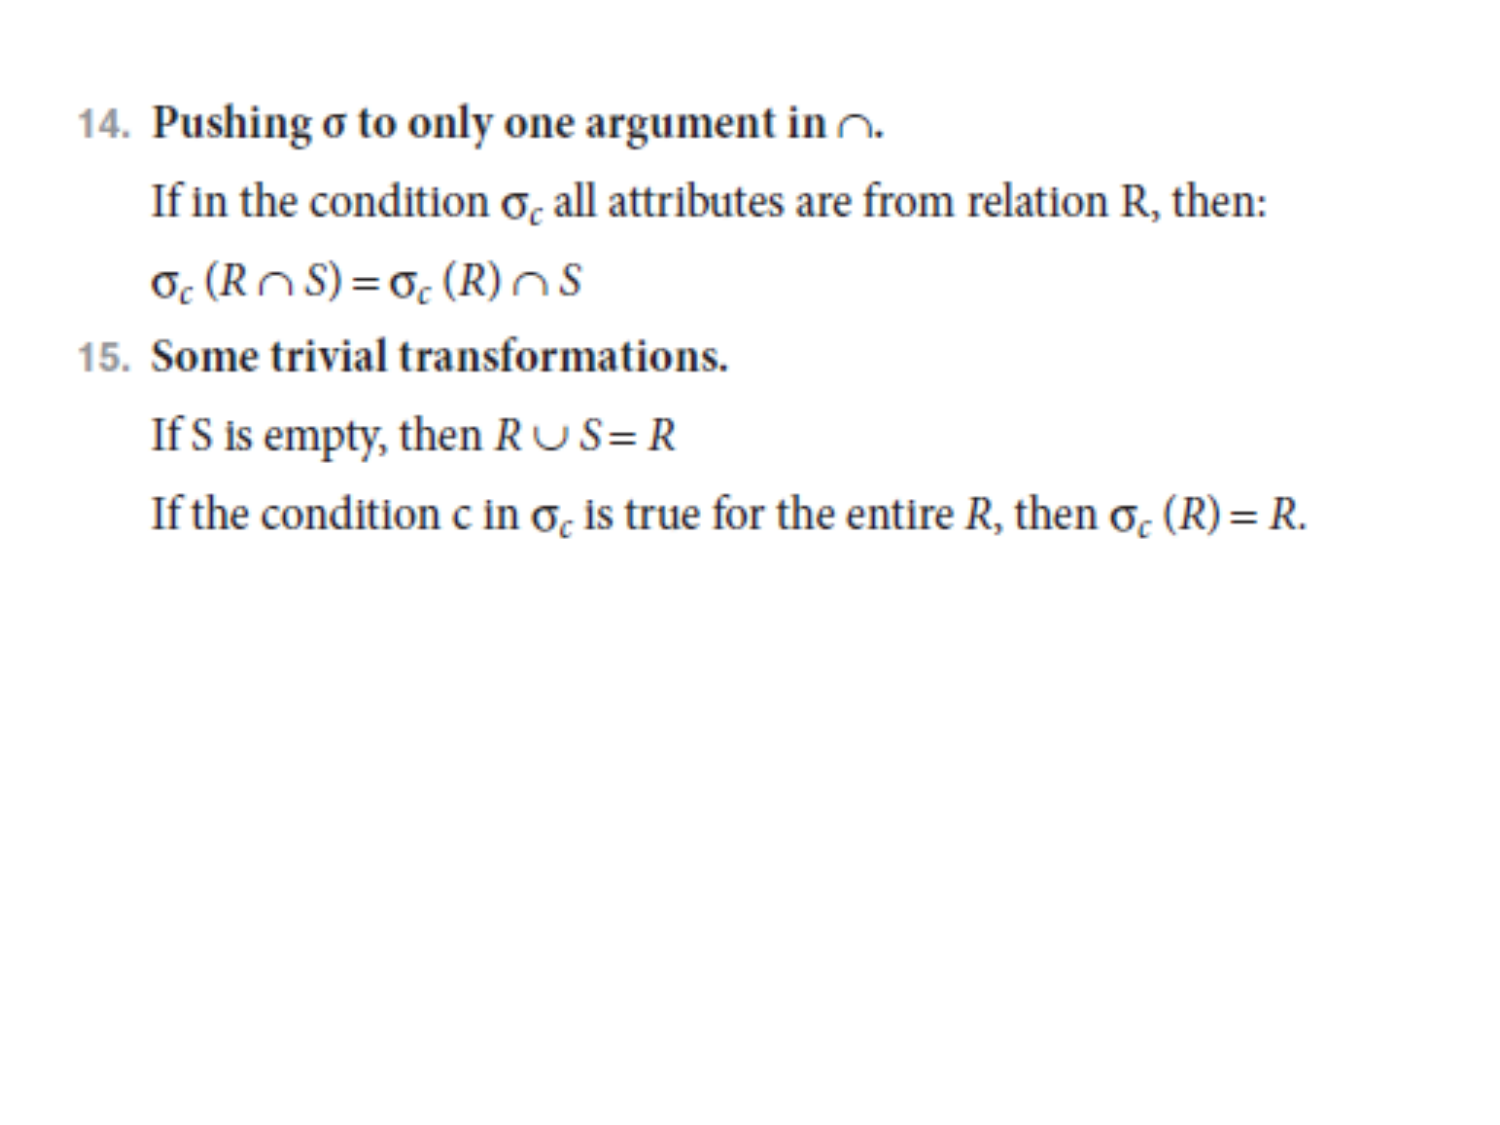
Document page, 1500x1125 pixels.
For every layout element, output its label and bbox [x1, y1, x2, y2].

picture [3, 89, 1500, 575]
